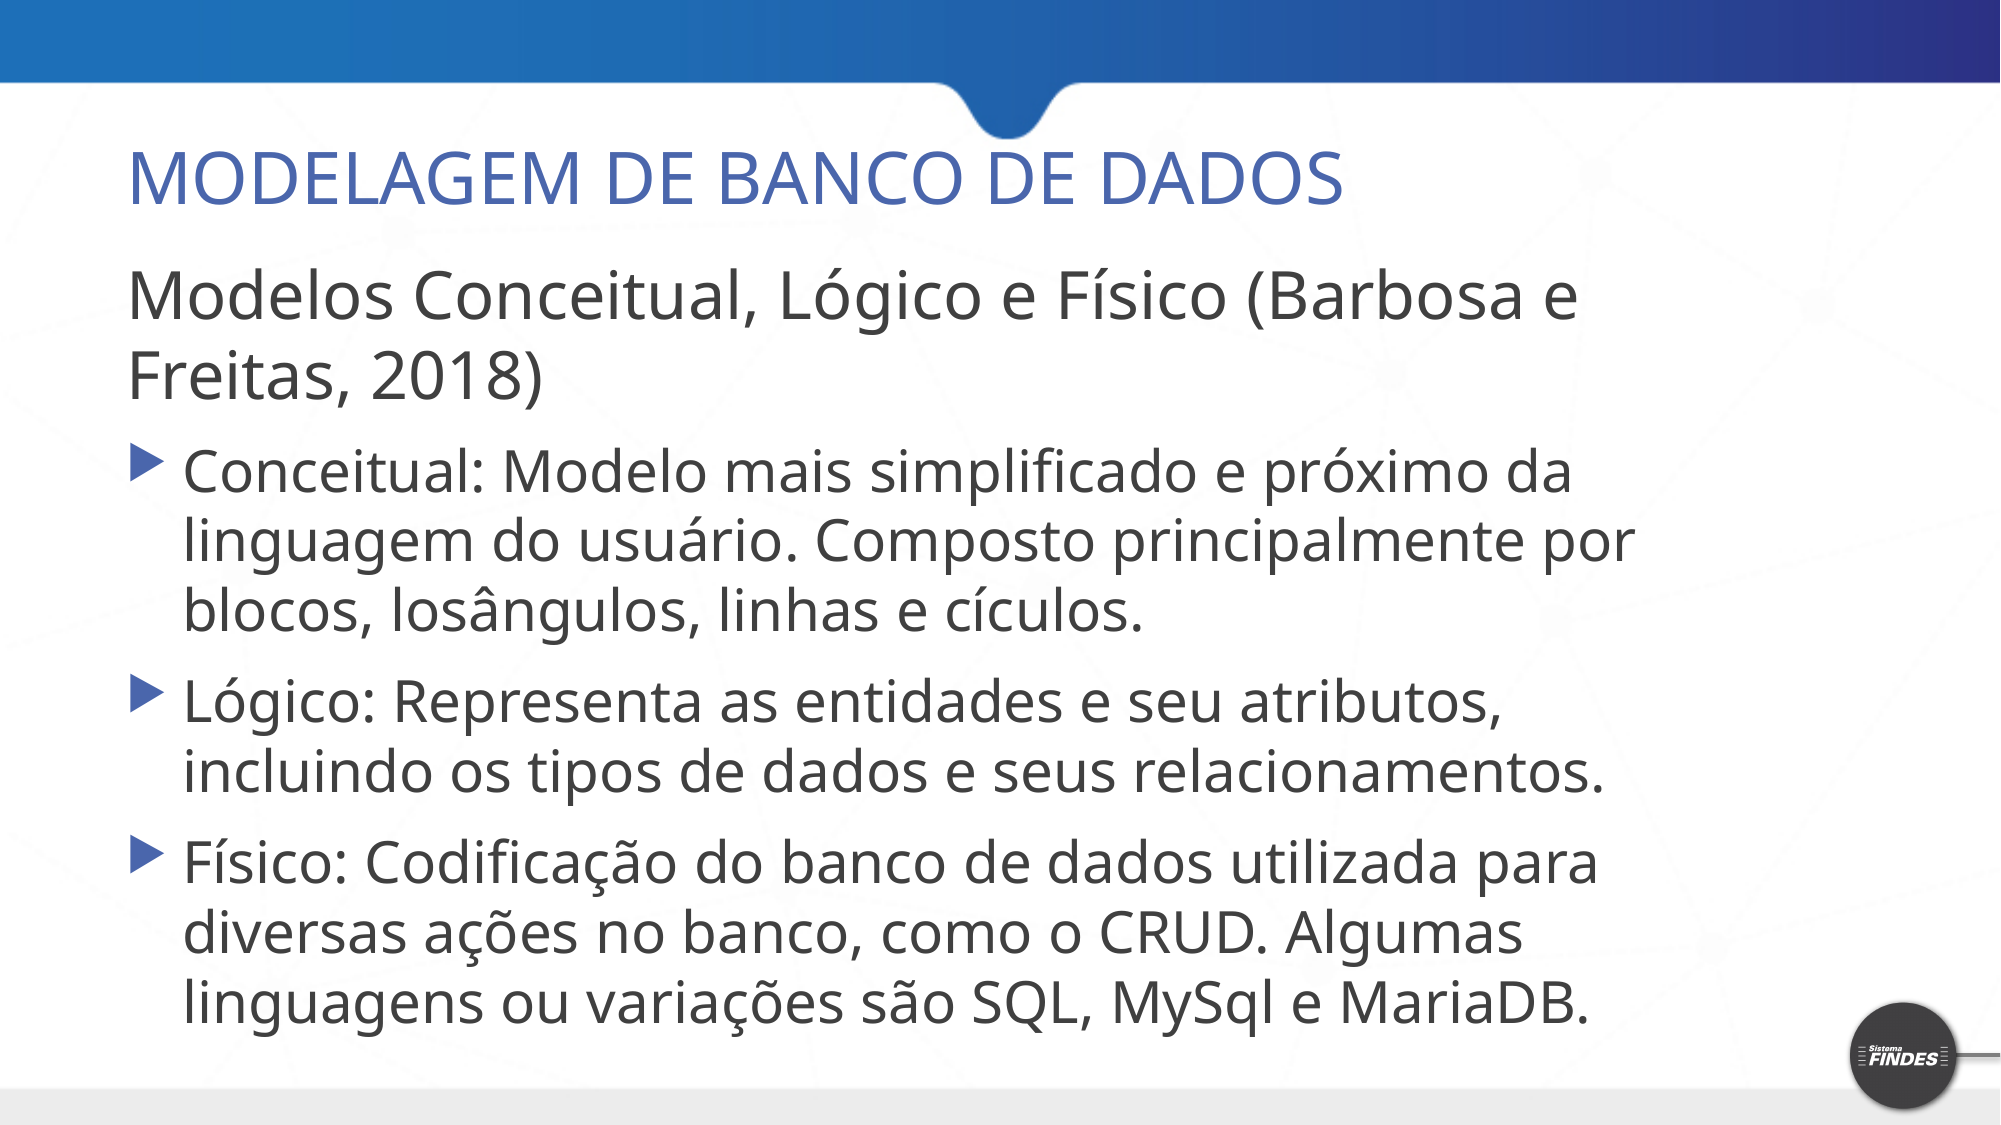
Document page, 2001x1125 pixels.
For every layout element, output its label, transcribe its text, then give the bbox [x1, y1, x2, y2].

picture [0, 0, 2000, 1125]
title MODELAGEM DE BANCO DE DADOS [111, 124, 1605, 228]
list Modelos Conceitual, Lógico e Físico (Barbosa e Freitas, 2018) Conceitual: Modelo mais simplificado e próximo da linguagem do usuário. Composto principalmente por blocos, losângulos, linhas e cículos. Lógico: Representa as entidades e seu atributos, incluindo os tipos de dados e seus relacionamentos. Físico: Codificação do banco de dados utilizada para diversas ações no banco, como o CRUD. Algumas linguagens ou variações são SQL, MySql e MariaDB. [111, 245, 1778, 1040]
